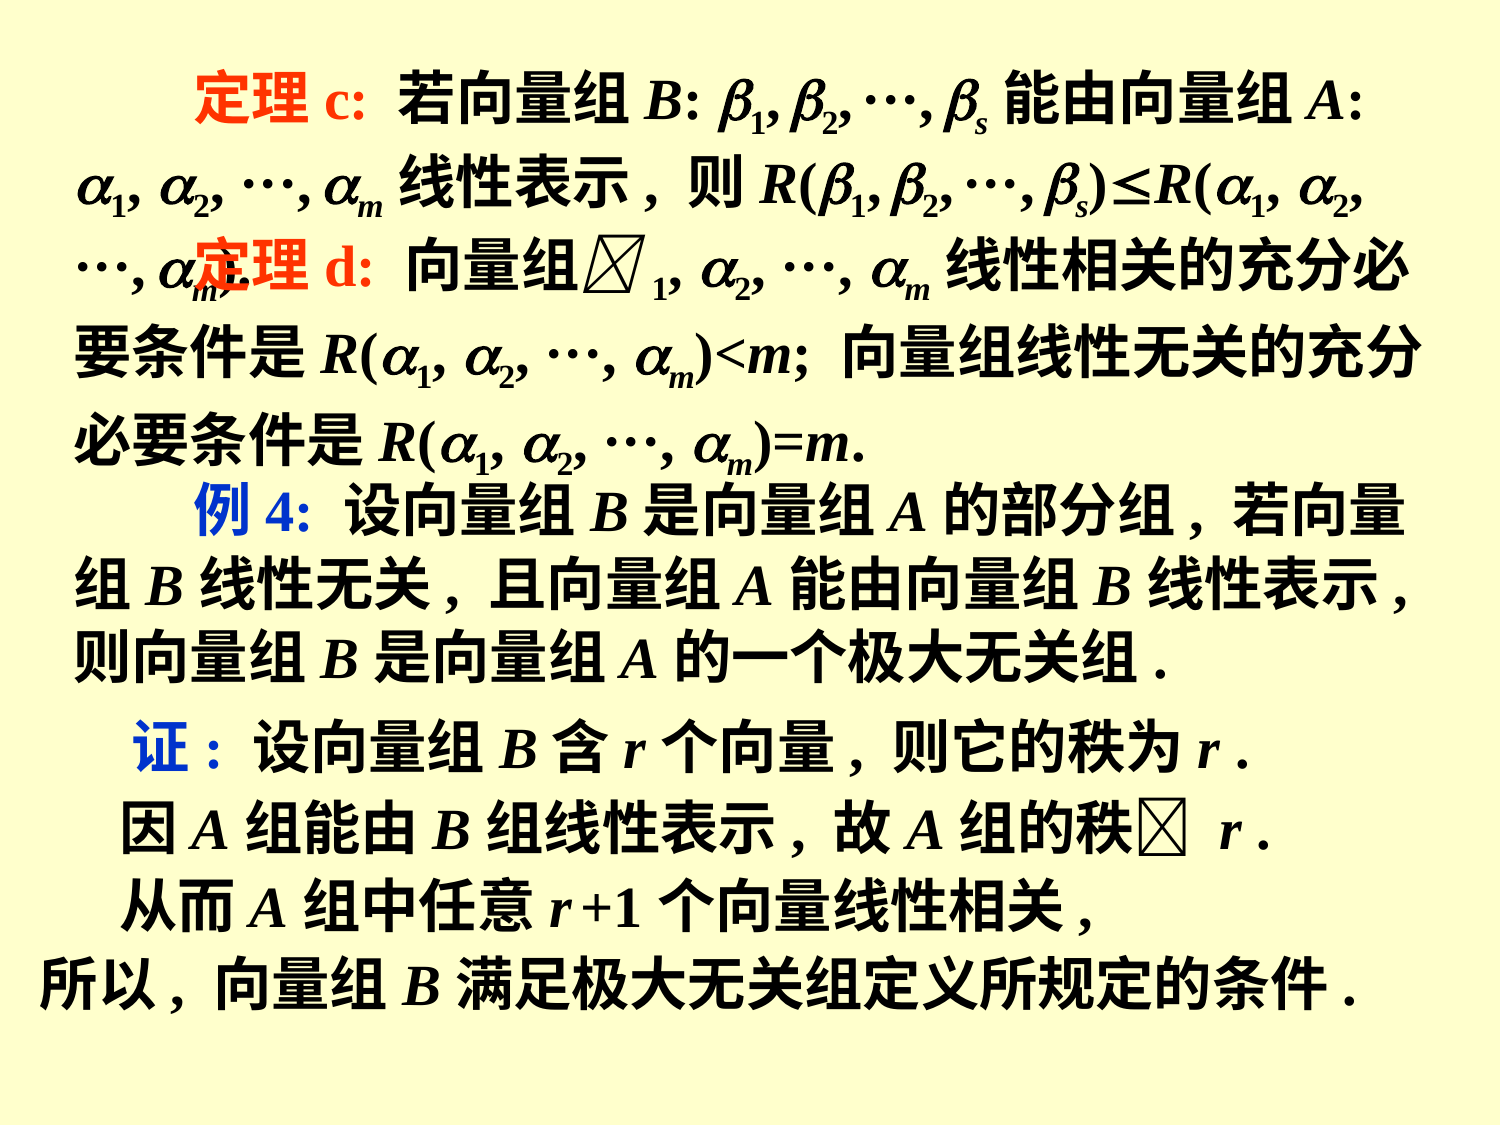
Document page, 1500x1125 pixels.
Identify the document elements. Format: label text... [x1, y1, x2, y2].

text_box 例4: 设向量组B是向量组A的部分组, 若向量组B线性无关, 且向量组A能由向量组B线性表示, 则向量组B是向量组A的一个极大无关组. [58, 462, 1447, 698]
text_box 证: 设向量组B含r个向量, 则它的秩为r . [117, 702, 1279, 777]
text_box 定理d: 向量组1, 2, ···, m线性相关的充分必要条件是R(1, 2, ···, m)<m; 向量组线性无关的充分必要条件是R(1, 2, ···, m)=m. [58, 212, 1447, 462]
text_box 定理c: 若向量组B: 1, 2, ···, s能由向量组A: 1, 2, ···, m线性表示, 则R(1, 2, ···, s)R(1, 2, ···, m). [58, 49, 1447, 212]
text_box 所以, 向量组B满足极大无关组定义所规定的条件. [25, 939, 1372, 1025]
text_box 因A组能由B组线性表示, 故A组的秩 r . 从而A组中任意r +1个向量线性相关, [104, 777, 1301, 939]
